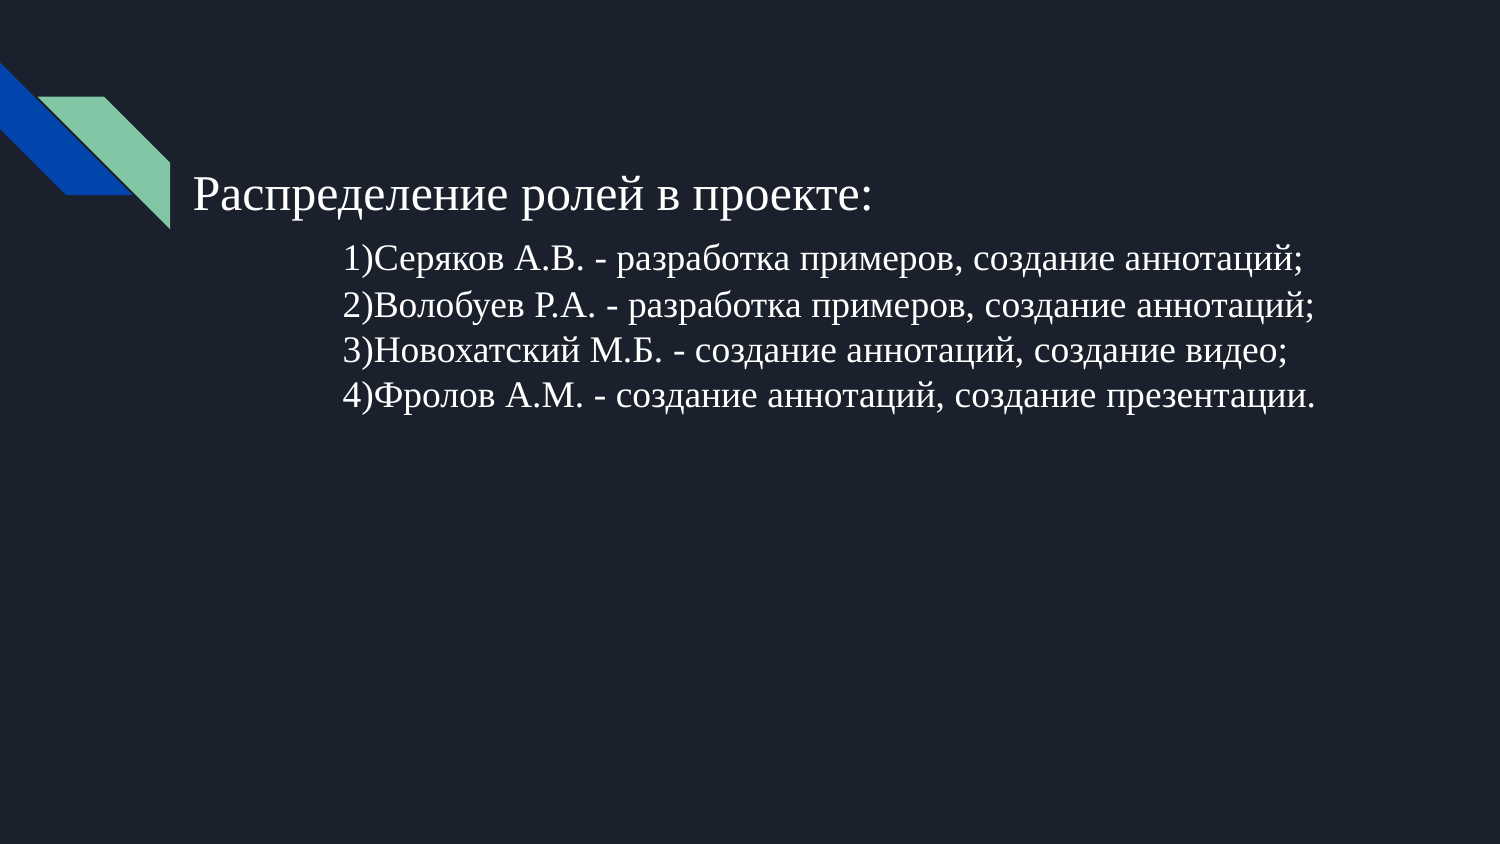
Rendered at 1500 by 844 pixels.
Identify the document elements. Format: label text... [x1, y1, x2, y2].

text_box Распределение ролей в проекте: 1)Серяков А.В. - разработка примеров, создание аннотаций; 2)Волобуев Р.А. - разработка примеров, создание аннотаций; 3)Новохатский М.Б. - создание аннотаций, создание видео; 4)Фролов А.М. - создание аннотаций, создание презентации. [177, 144, 1354, 807]
